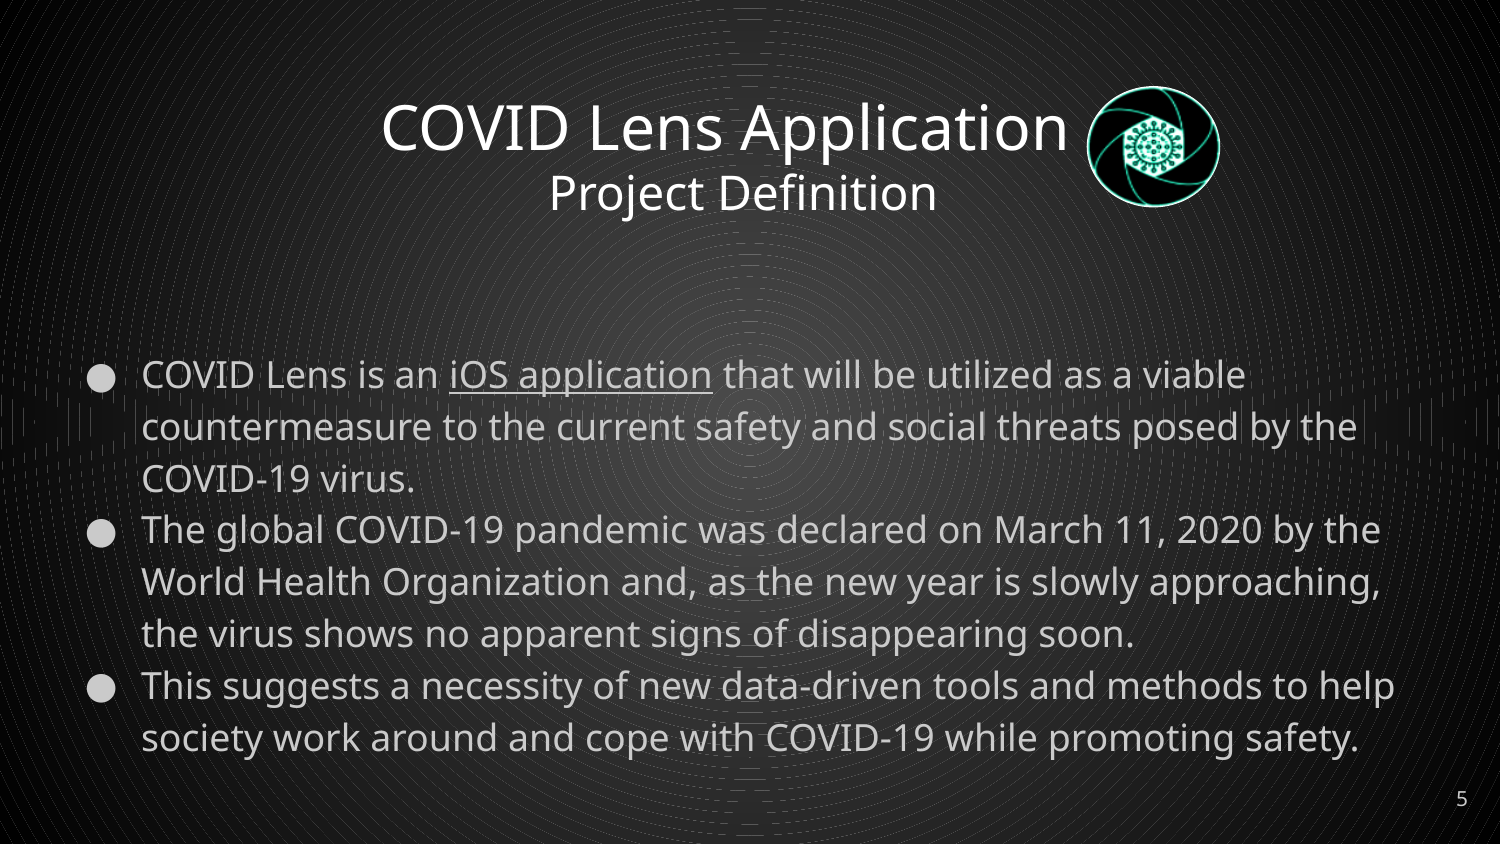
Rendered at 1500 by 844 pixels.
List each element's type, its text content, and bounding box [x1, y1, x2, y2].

slide_number ‹#› [1392, 767, 1483, 833]
list COVID Lens is an iOS application that will be utilized as a viable countermeasure to the current safety and social threats posed by the COVID-19 virus. The global COVID-19 pandemic was declared on March 11, 2020 by the World Health Organization and, as the new year is slowly approaching, the virus shows no apparent signs of disappearing soon. This suggests a necessity of new data-driven tools and methods to help society work around and cope with COVID-19 while promoting safety. [51, 251, 1449, 785]
picture [1086, 85, 1221, 208]
title COVID Lens Application Project Definition [51, 72, 1449, 217]
